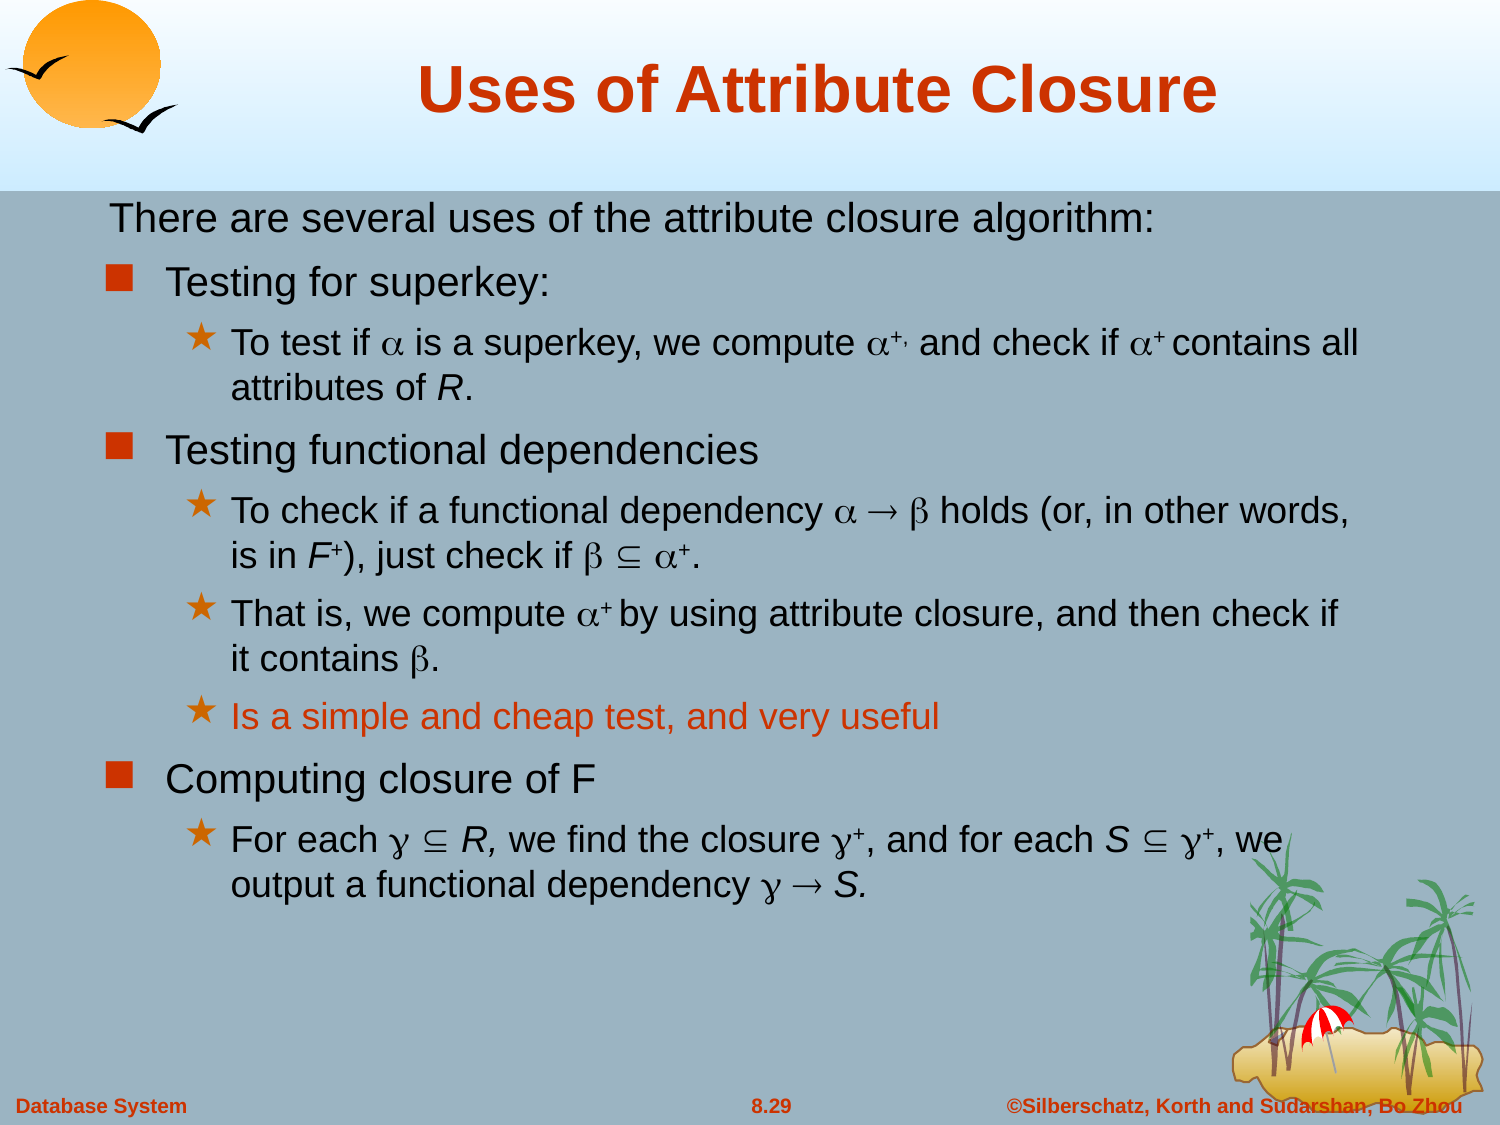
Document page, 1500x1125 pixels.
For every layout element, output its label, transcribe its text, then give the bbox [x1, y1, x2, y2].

list There are several uses of the attribute closure algorithm: Testing for superkey: To test if  is a superkey, we compute +, and check if + contains all attributes of R. Testing functional dependencies To check if a functional dependency    holds (or, in other words, is in F+), just check if   +. That is, we compute + by using attribute closure, and then check if it contains . Is a simple and cheap test, and very useful Computing closure of F For each   R, we find the closure +, and for each S  +, we output a functional dependency   S. [93, 182, 1382, 983]
title Uses of Attribute Closure [155, 32, 1482, 134]
